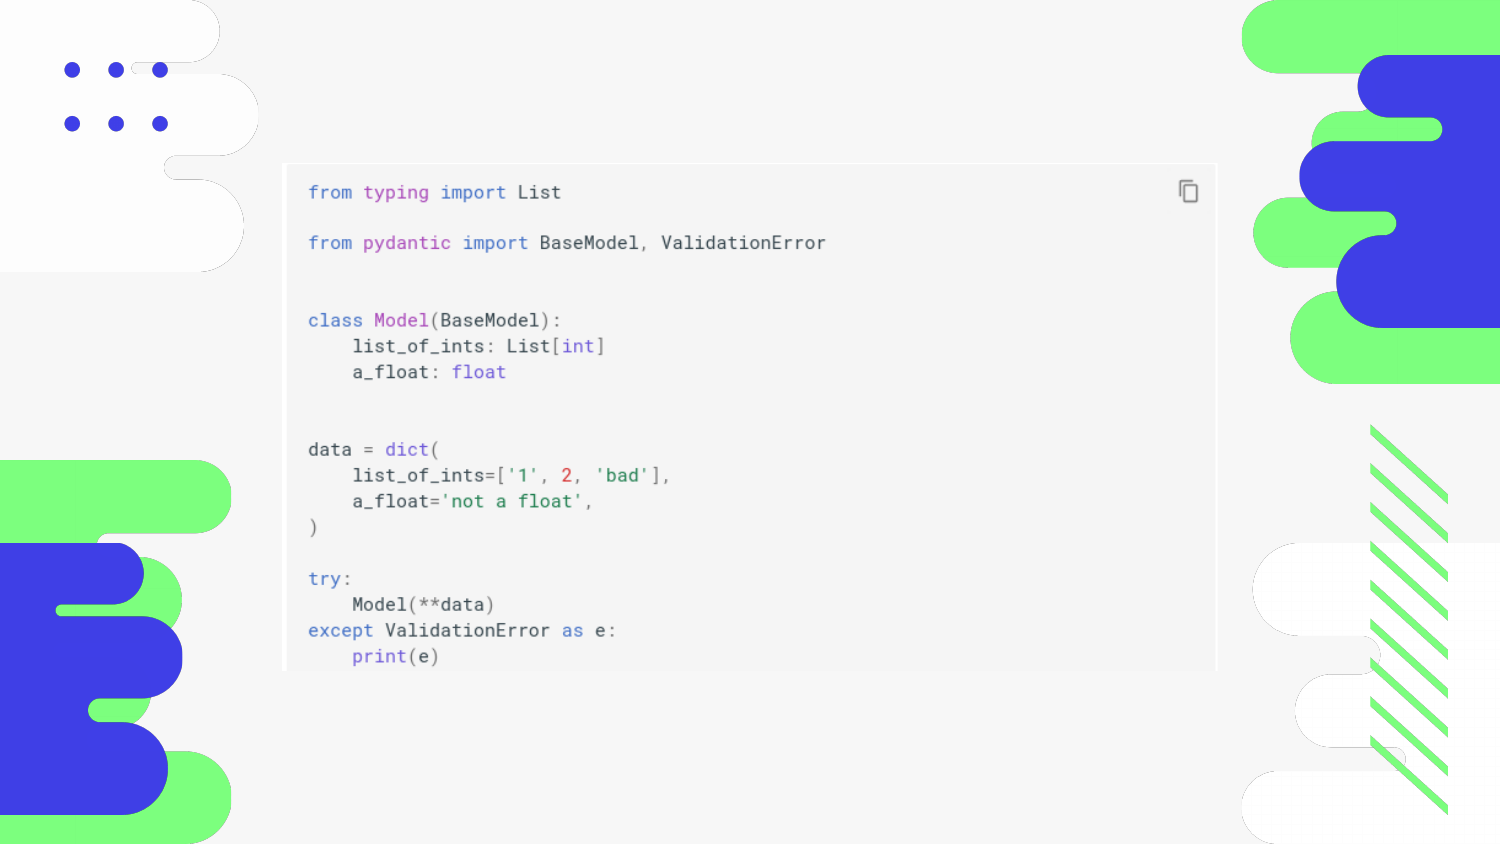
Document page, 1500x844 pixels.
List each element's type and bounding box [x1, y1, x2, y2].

picture [1241, 425, 1500, 844]
picture [0, 0, 259, 272]
picture [281, 163, 1218, 671]
picture [0, 460, 232, 844]
picture [1241, 0, 1500, 384]
